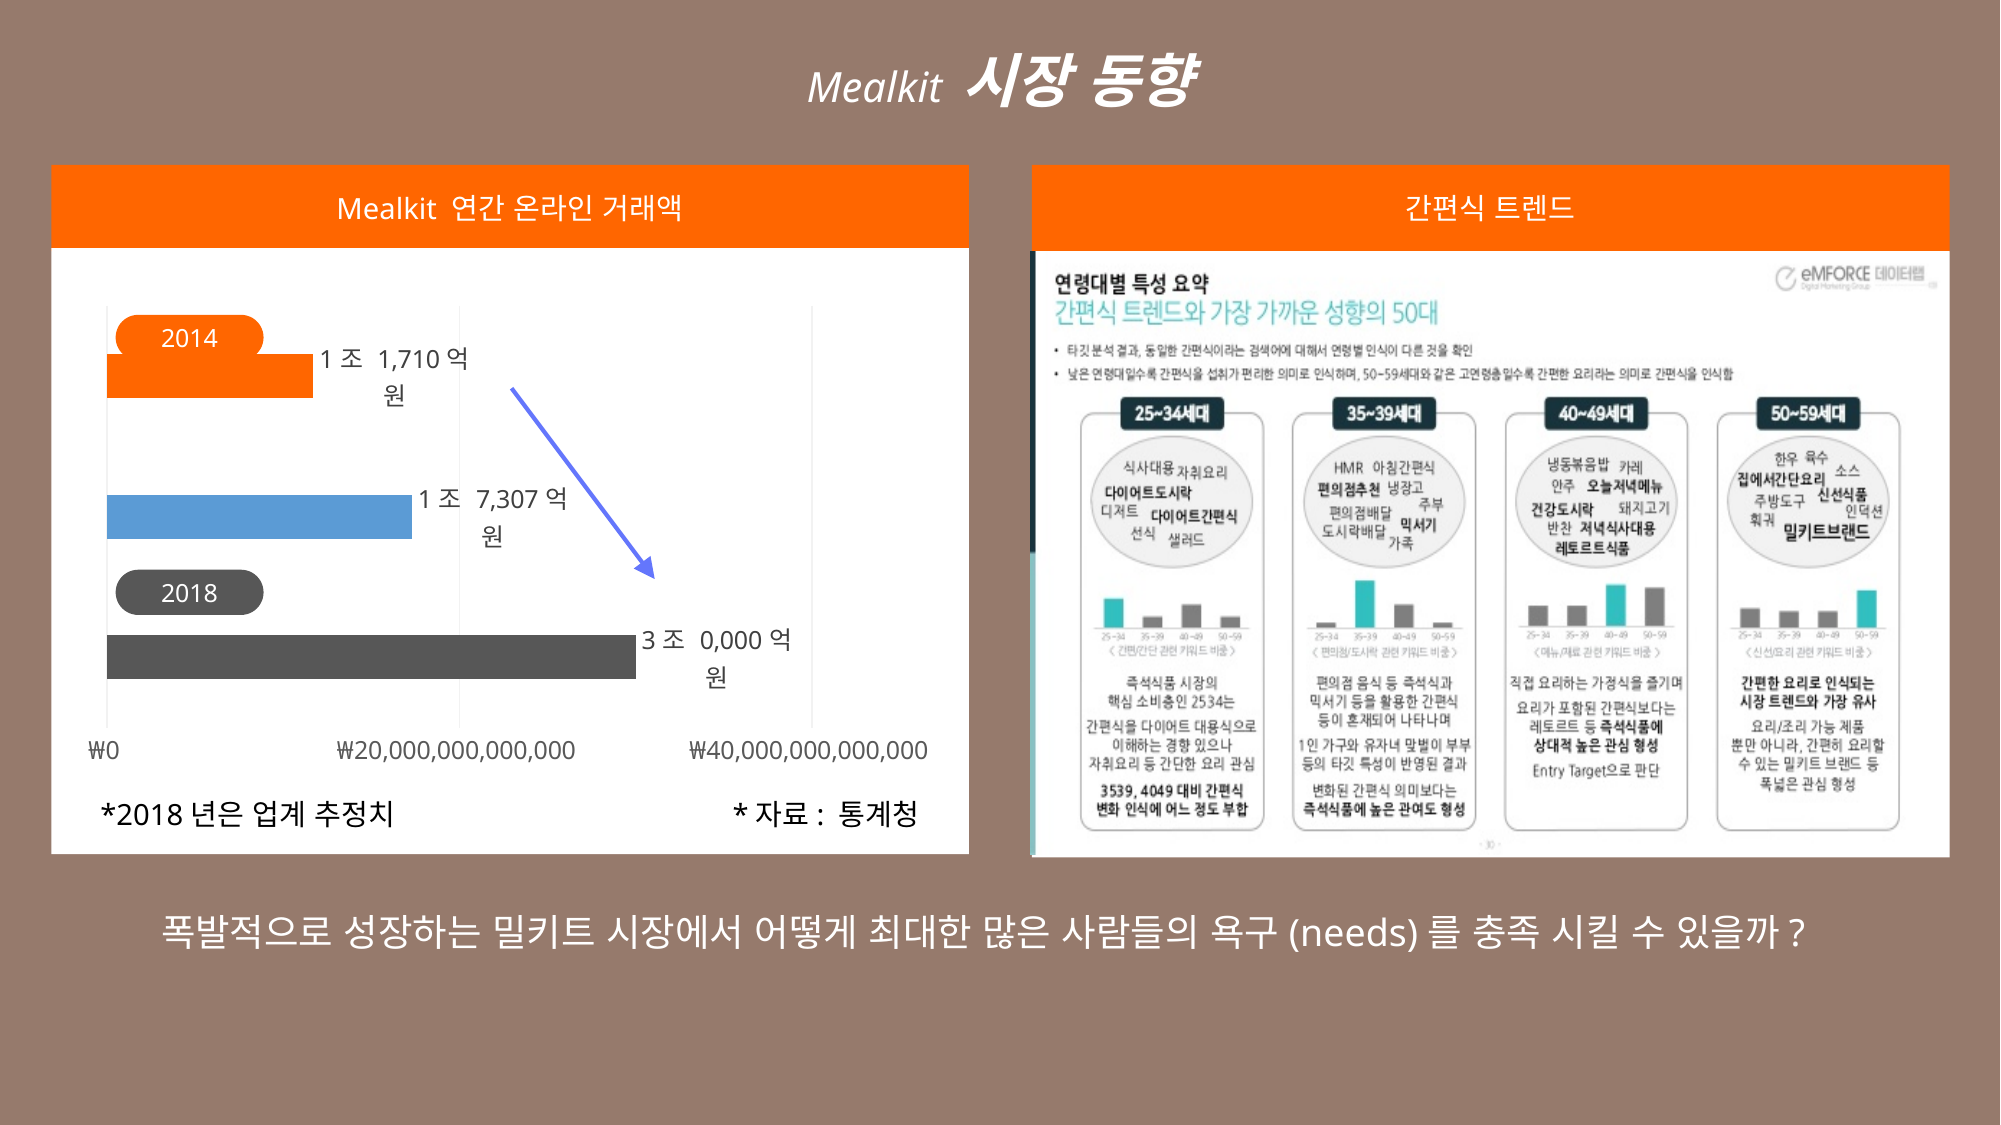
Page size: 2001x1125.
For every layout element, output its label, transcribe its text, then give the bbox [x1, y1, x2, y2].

chart [70, 295, 953, 778]
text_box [511, 388, 655, 579]
text_box Mealkit 시장 동향 [210, 36, 1790, 122]
picture [1030, 251, 1949, 855]
text_box [1031, 252, 1951, 858]
text_box 폭발적으로 성장하는 밀키트 시장에서 어떻게 최대한 많은 사람들의 욕구(needs)를 충족 시킬 수 있을까? [70, 879, 1896, 962]
text_box Mealkit 연간 온라인 거래액 [50, 164, 970, 247]
text_box *2018년은 업계 추정치 *자료: 통계청 [50, 247, 970, 855]
text_box 간편식 트렌드 [1031, 164, 1951, 252]
